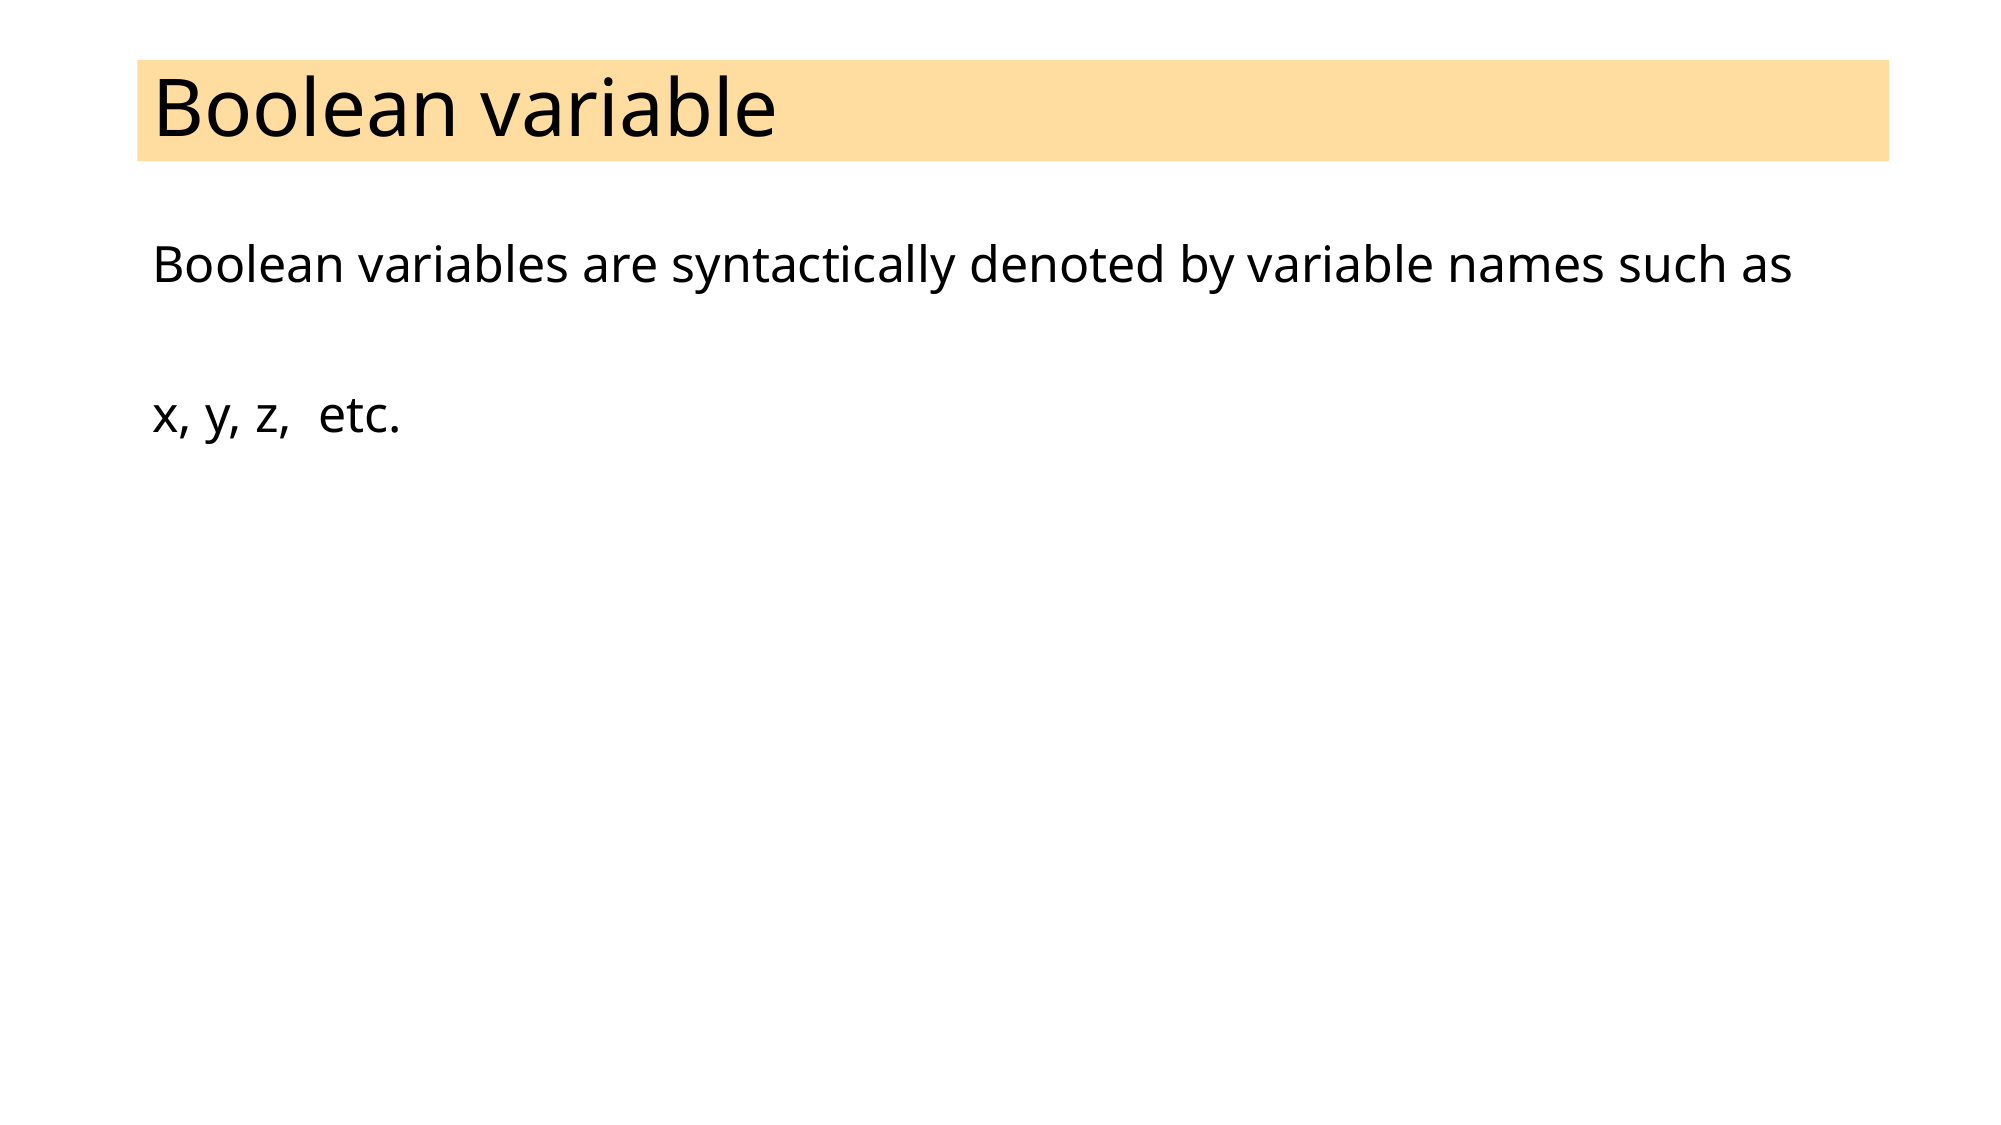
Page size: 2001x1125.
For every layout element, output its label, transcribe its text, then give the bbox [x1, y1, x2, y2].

title Boolean variable [137, 59, 1890, 162]
list Boolean variables are syntactically denoted by variable names such as x, y, z, etc. [137, 231, 1910, 1092]
